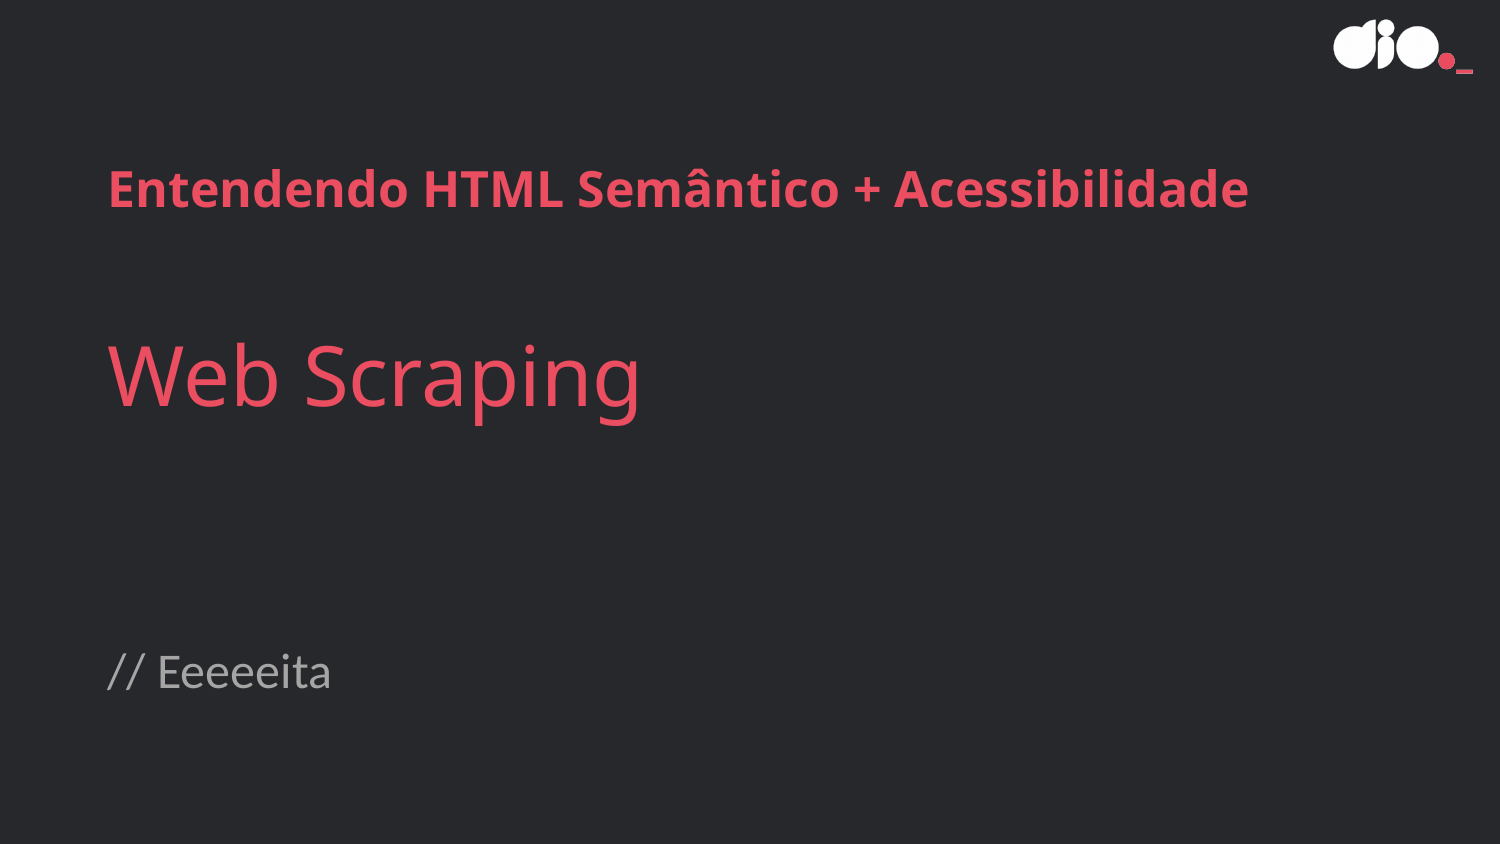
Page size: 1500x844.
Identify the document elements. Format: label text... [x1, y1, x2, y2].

picture [1332, 19, 1474, 75]
text_box Web Scraping [92, 292, 1309, 558]
text_box // Eeeeeita [92, 635, 1309, 701]
text_box Entendendo HTML Semântico + Acessibilidade [92, 142, 1309, 223]
